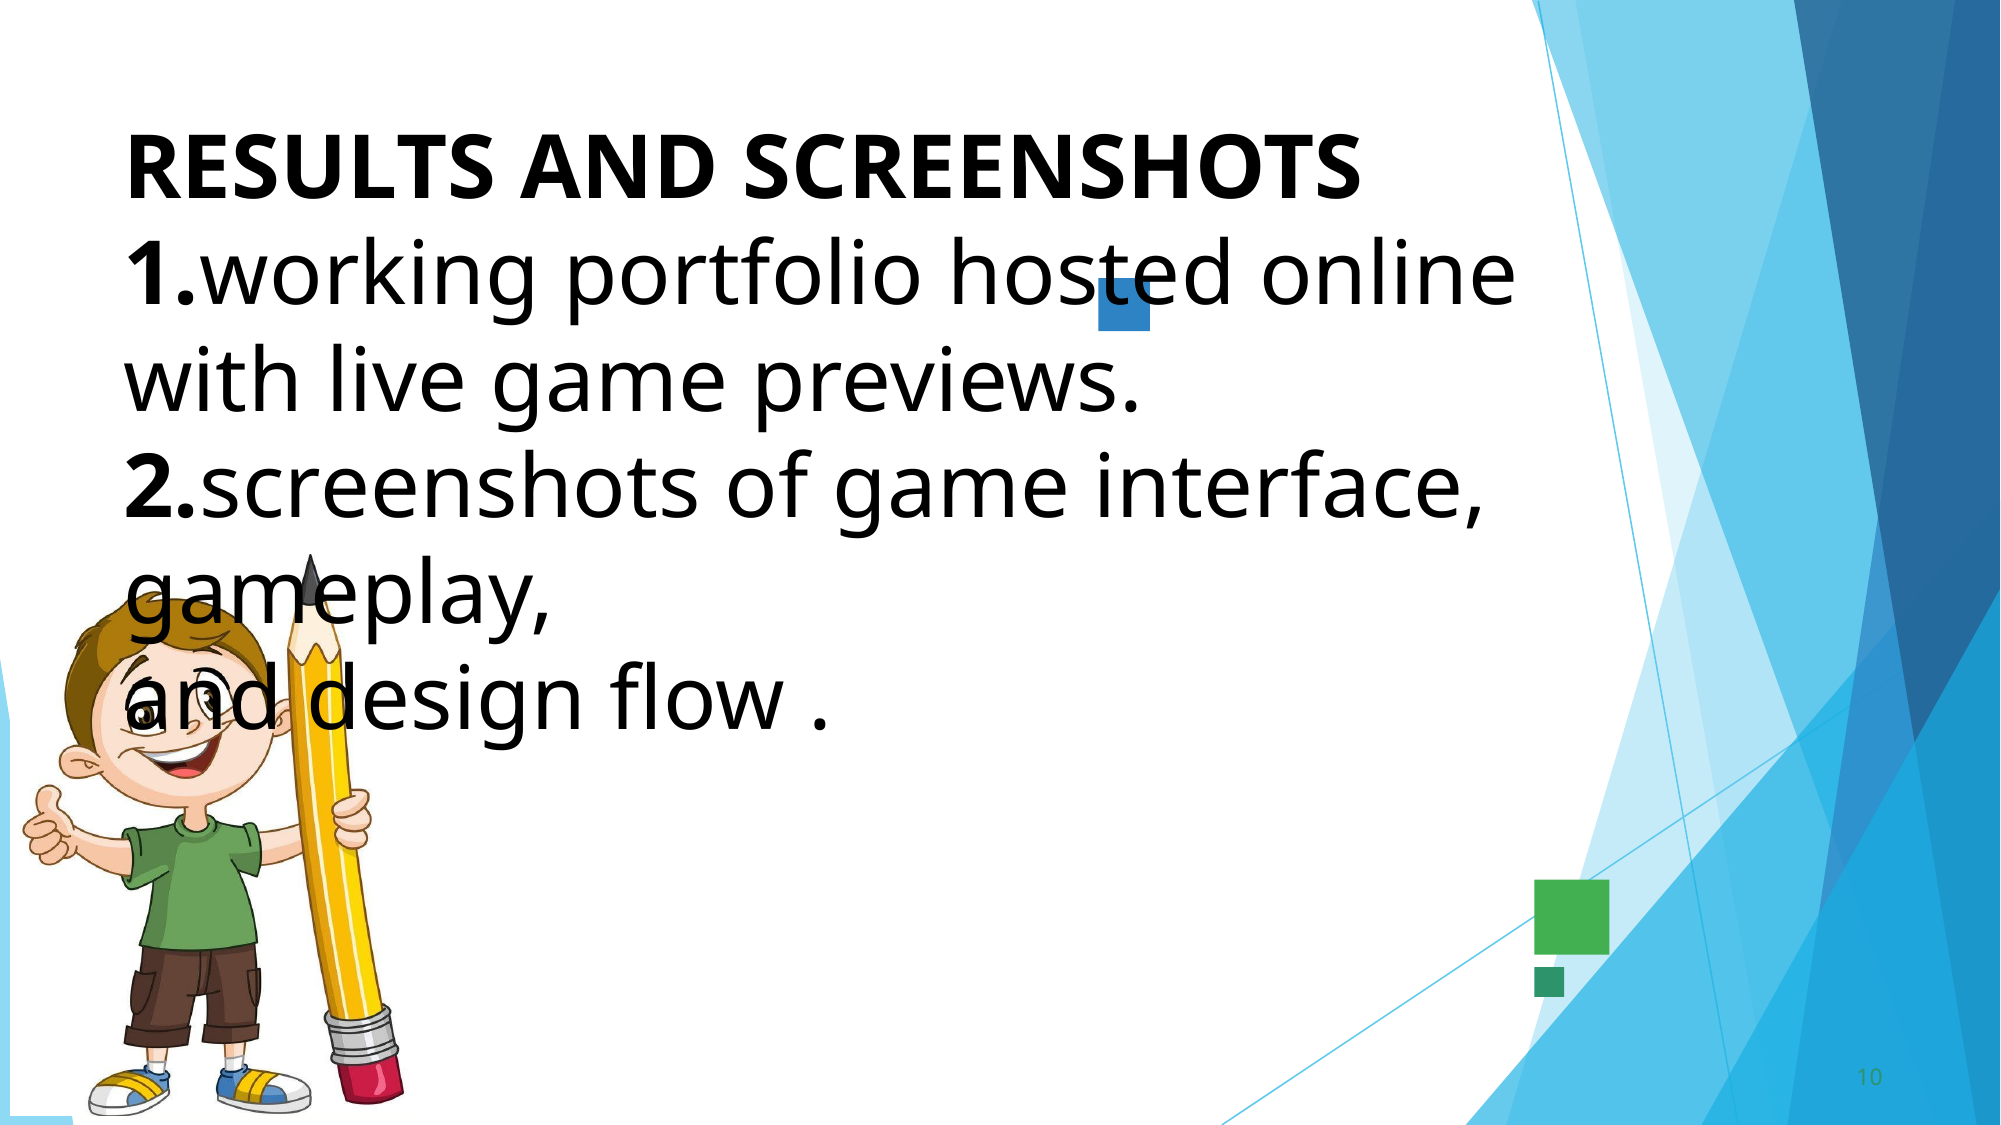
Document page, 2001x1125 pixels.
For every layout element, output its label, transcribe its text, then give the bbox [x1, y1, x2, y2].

text_box [1534, 879, 1610, 955]
title RESULTS AND SCREENSHOTS 1.working portfolio hosted online with live game previews. 2.screenshots of game interface, gameplay, and design flow . [121, 107, 1672, 553]
text_box [1534, 967, 1565, 997]
title RESULTS AND SCREENSHOTS 1.working portfolio hosted online with live game previews. 2.screenshots of game interface, gameplay, and design flow . [369, 494, 1672, 748]
text_box [181, 389, 1852, 553]
picture [10, 554, 416, 1116]
text_box 10 [1849, 1061, 1888, 1095]
